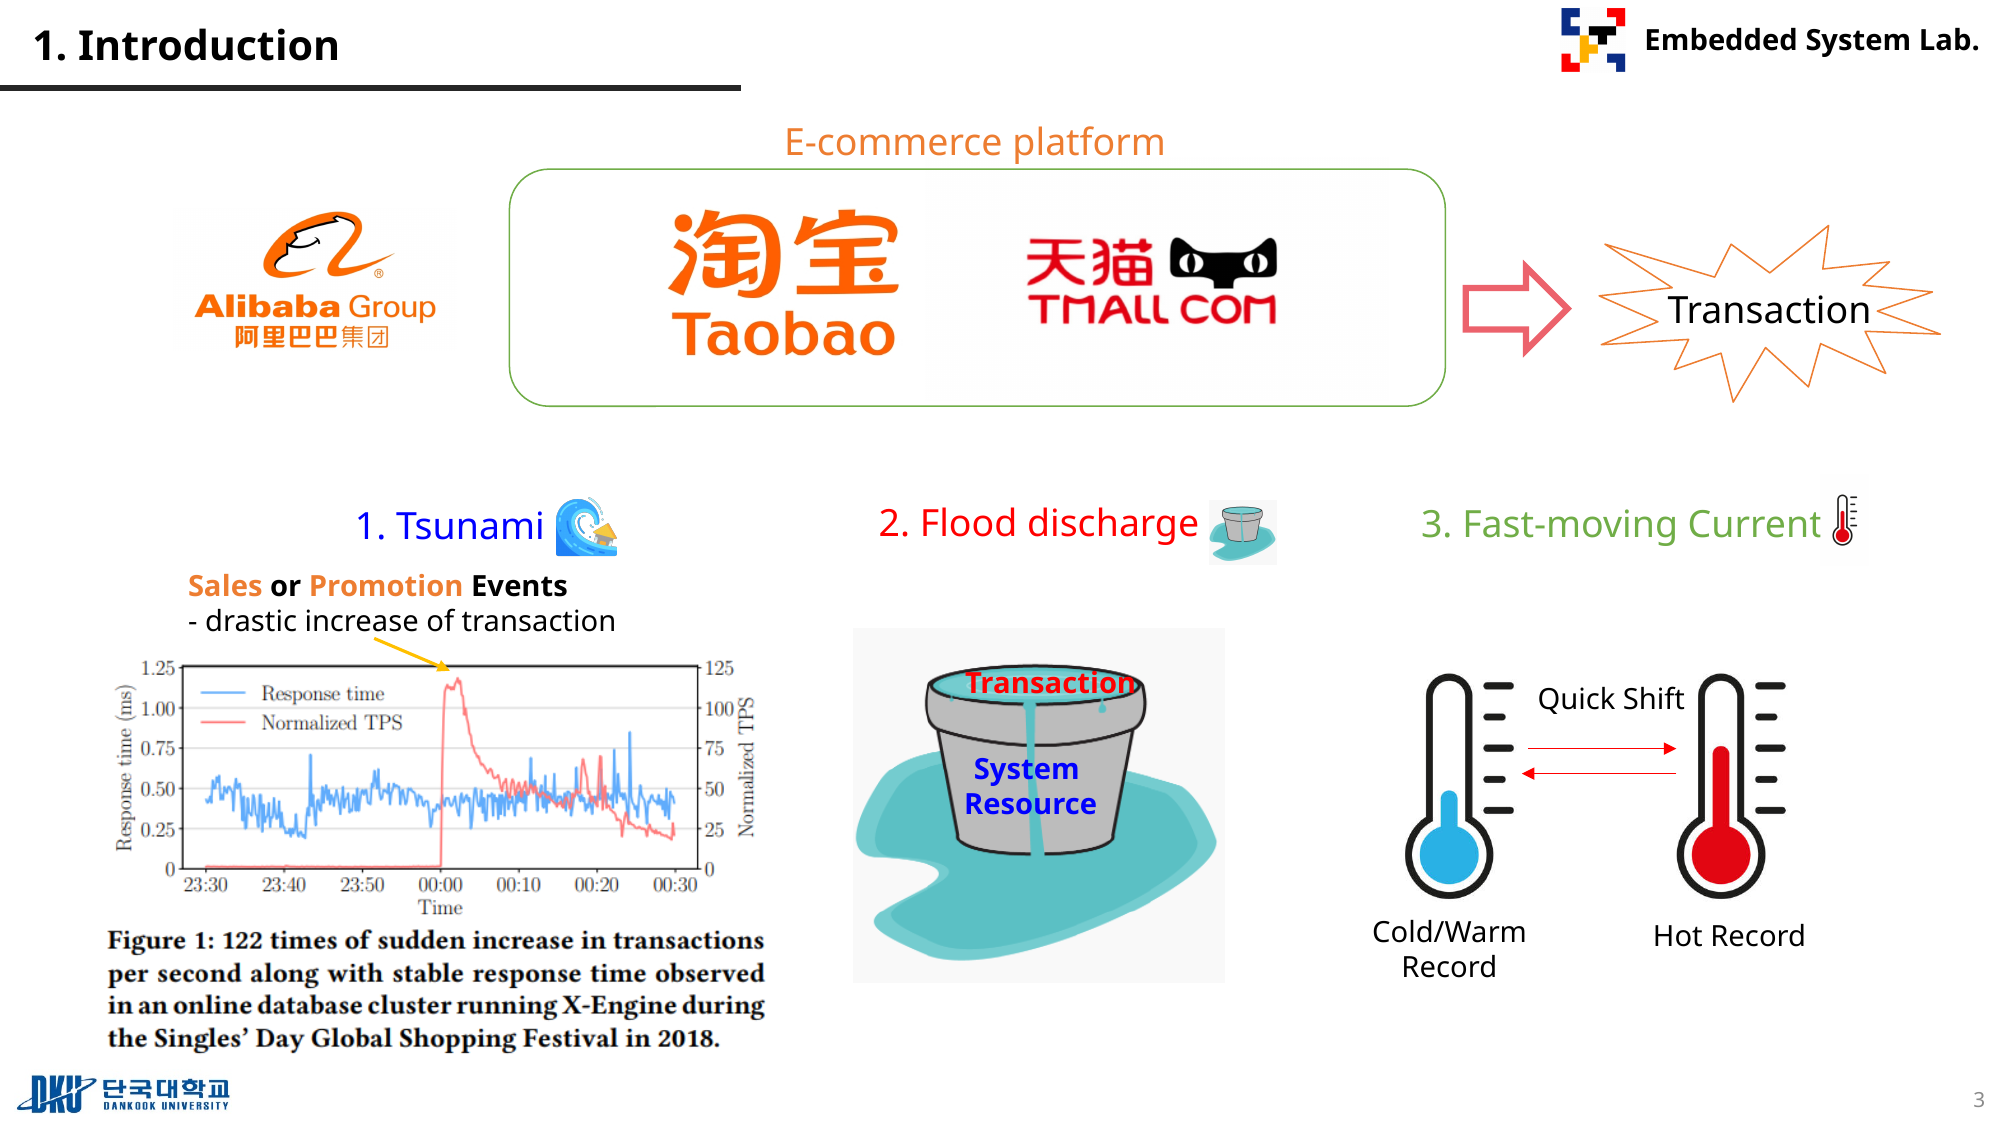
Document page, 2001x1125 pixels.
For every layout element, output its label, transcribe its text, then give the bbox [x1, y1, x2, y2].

text_box 3. Fast-moving Current [1406, 492, 1820, 552]
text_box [1347, 583, 1838, 993]
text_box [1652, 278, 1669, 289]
title 1. Introduction [17, 17, 1474, 78]
text_box Sales or Promotion Events - drastic increase of transaction [173, 560, 682, 638]
picture [925, 157, 1389, 401]
picture [92, 638, 794, 1058]
text_box [509, 169, 1446, 407]
picture [1560, 7, 1626, 73]
picture [556, 496, 617, 557]
text_box E-commerce platform [769, 110, 1181, 166]
text_box 2. Flood discharge [863, 491, 1215, 552]
slide_number 3 [1550, 1076, 2000, 1125]
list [597, 166, 925, 398]
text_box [853, 628, 1225, 983]
text_box [1599, 225, 1941, 403]
text_box [1464, 264, 1570, 353]
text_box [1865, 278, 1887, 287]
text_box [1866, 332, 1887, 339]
picture [14, 1069, 232, 1118]
picture [1209, 500, 1277, 565]
picture [1820, 474, 1869, 566]
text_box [374, 638, 450, 671]
picture [173, 208, 457, 351]
text_box 1. Tsunami [340, 495, 560, 555]
